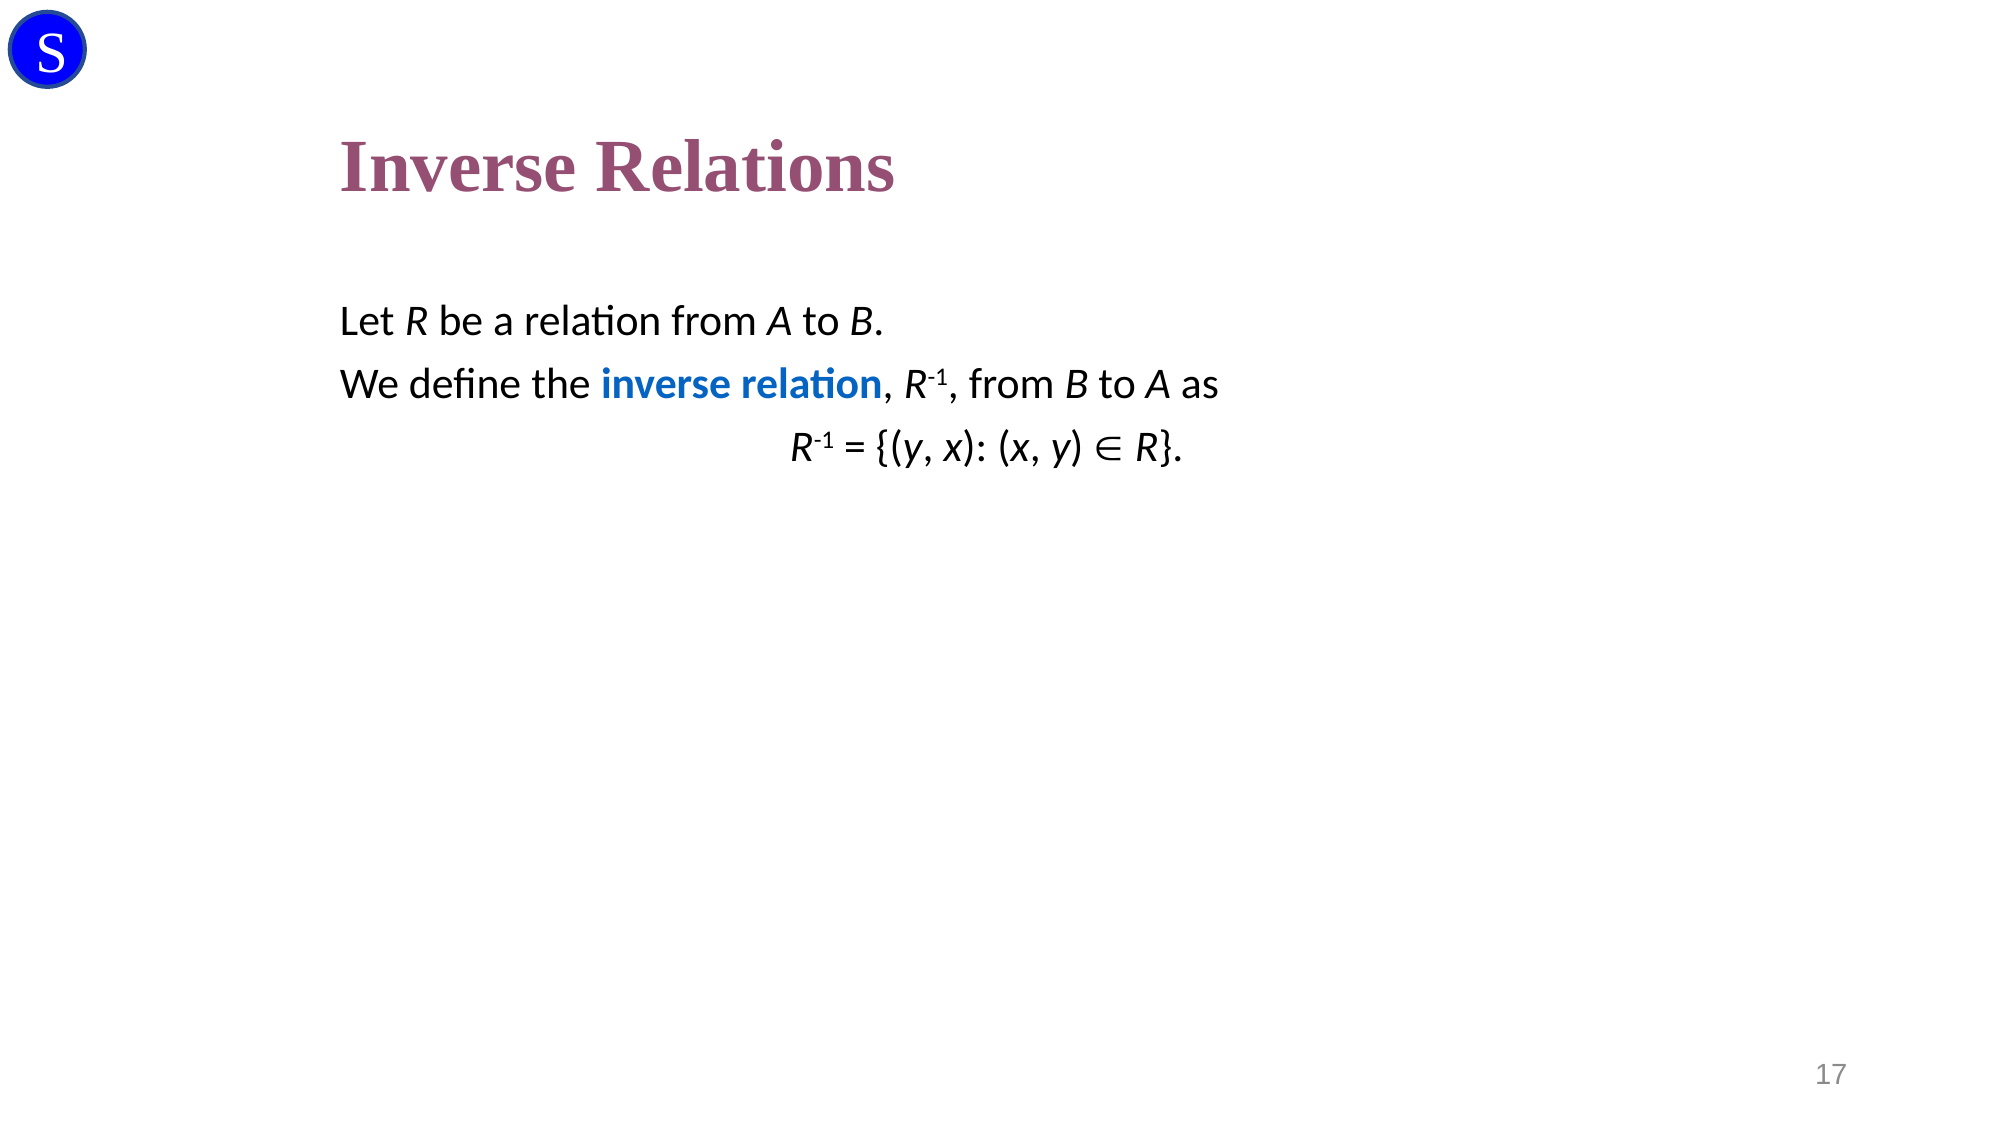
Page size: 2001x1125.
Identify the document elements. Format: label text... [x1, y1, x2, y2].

list Let R be a relation from A to B. We define the inverse relation, R-1, from B to A as R-1 = {(y, x): (x, y)  R}. [324, 290, 1675, 1034]
slide_number 17 [1412, 1042, 1863, 1103]
title Inverse Relations [324, 73, 1675, 262]
text_box S [9, 11, 85, 87]
